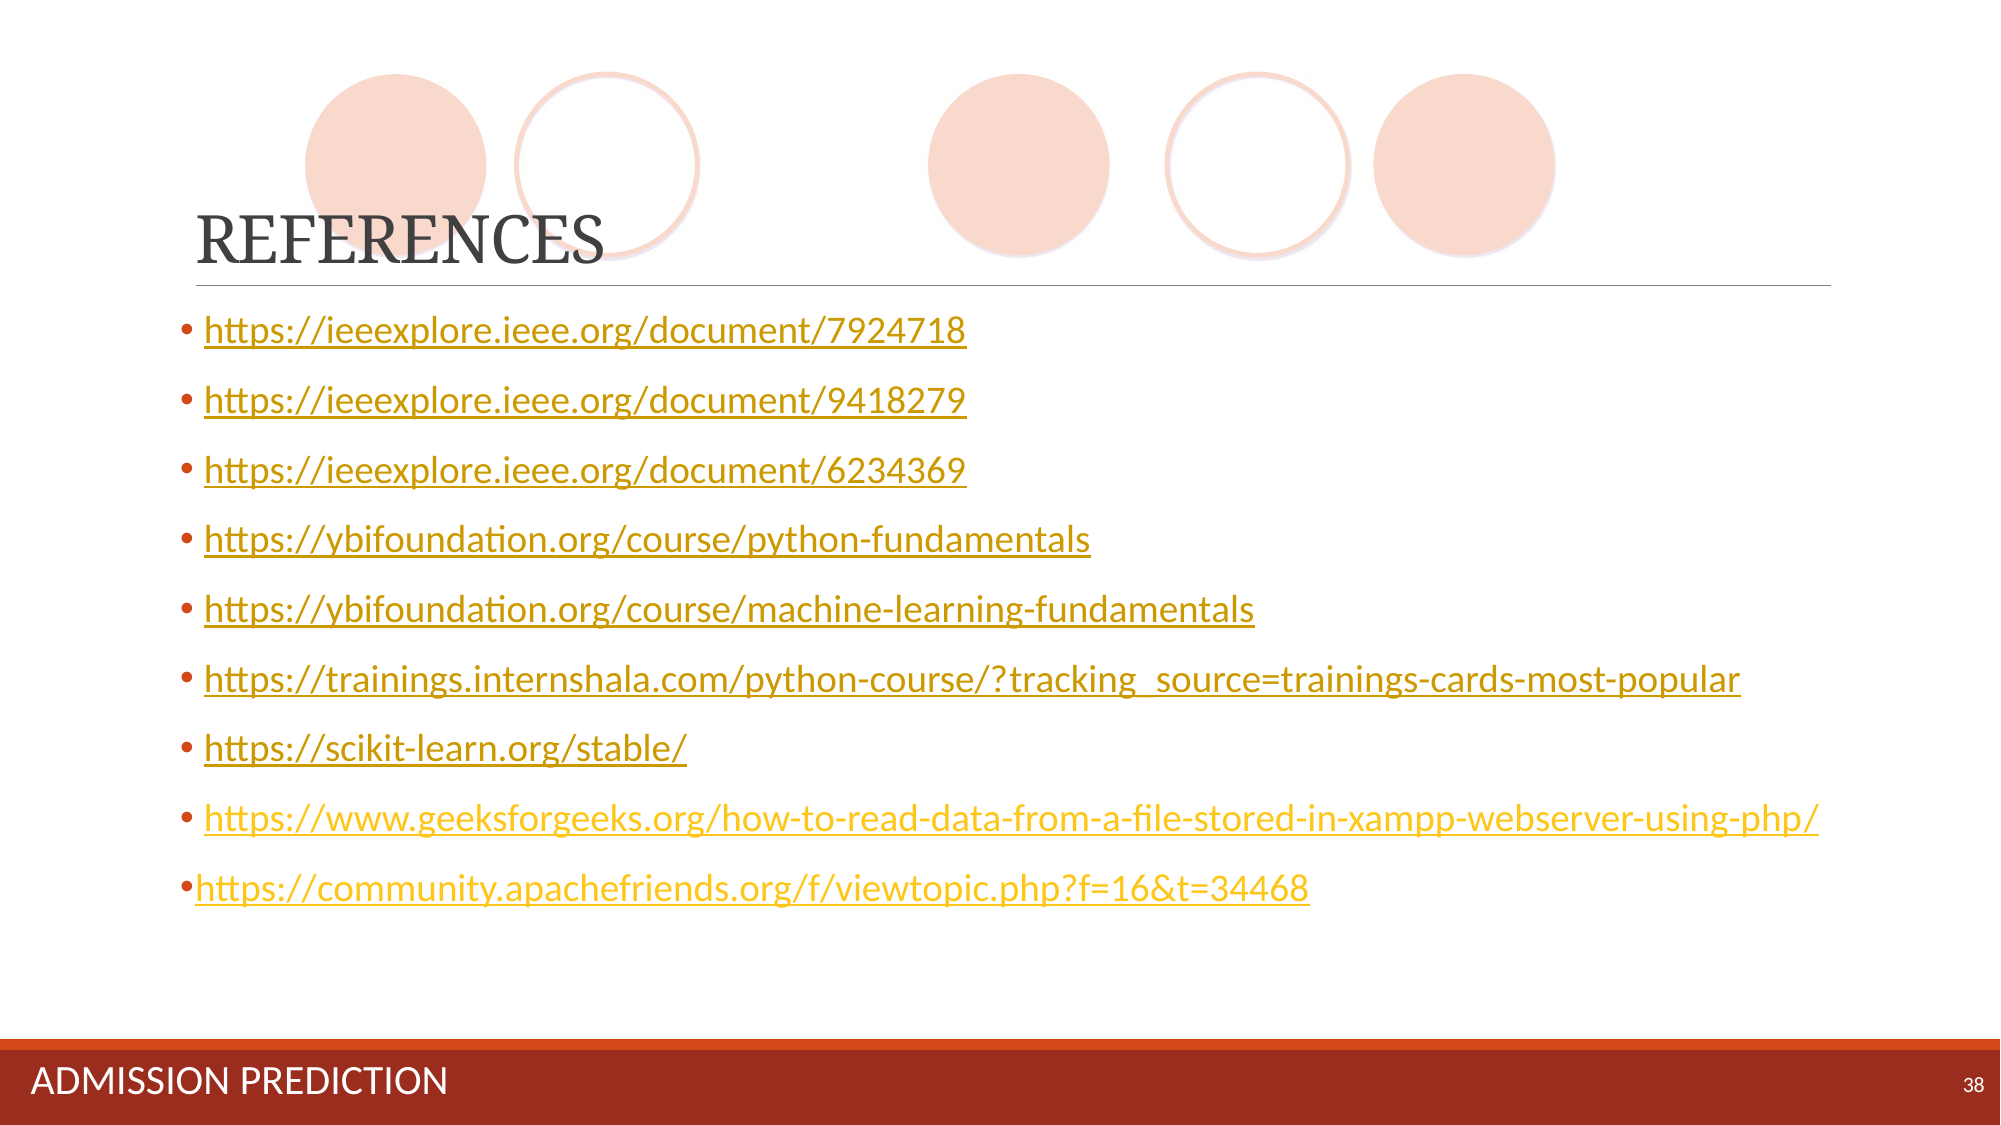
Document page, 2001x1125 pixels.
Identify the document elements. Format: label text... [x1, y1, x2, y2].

title REFERENCES [180, 47, 1830, 285]
slide_number 38 [1784, 1053, 2000, 1114]
footer Admission prediction [0, 1048, 480, 1108]
list https://ieeexplore.ieee.org/document/7924718 https://ieeexplore.ieee.org/document/9418279 https://ieeexplore.ieee.org/document/6234369 https://ybifoundation.org/course/python-fundamentals https://ybifoundation.org/course/machine-learning-fundamentals https://trainings.internshala.com/python-course/?tracking_source=trainings-cards-most-popular https://scikit-learn.org/stable/ https://www.geeksforgeeks.org/how-to-read-data-from-a-file-stored-in-xampp-webserver-using-php/ https://community.apachefriends.org/f/viewtopic.php?f=16&t=34468 [180, 302, 1830, 963]
